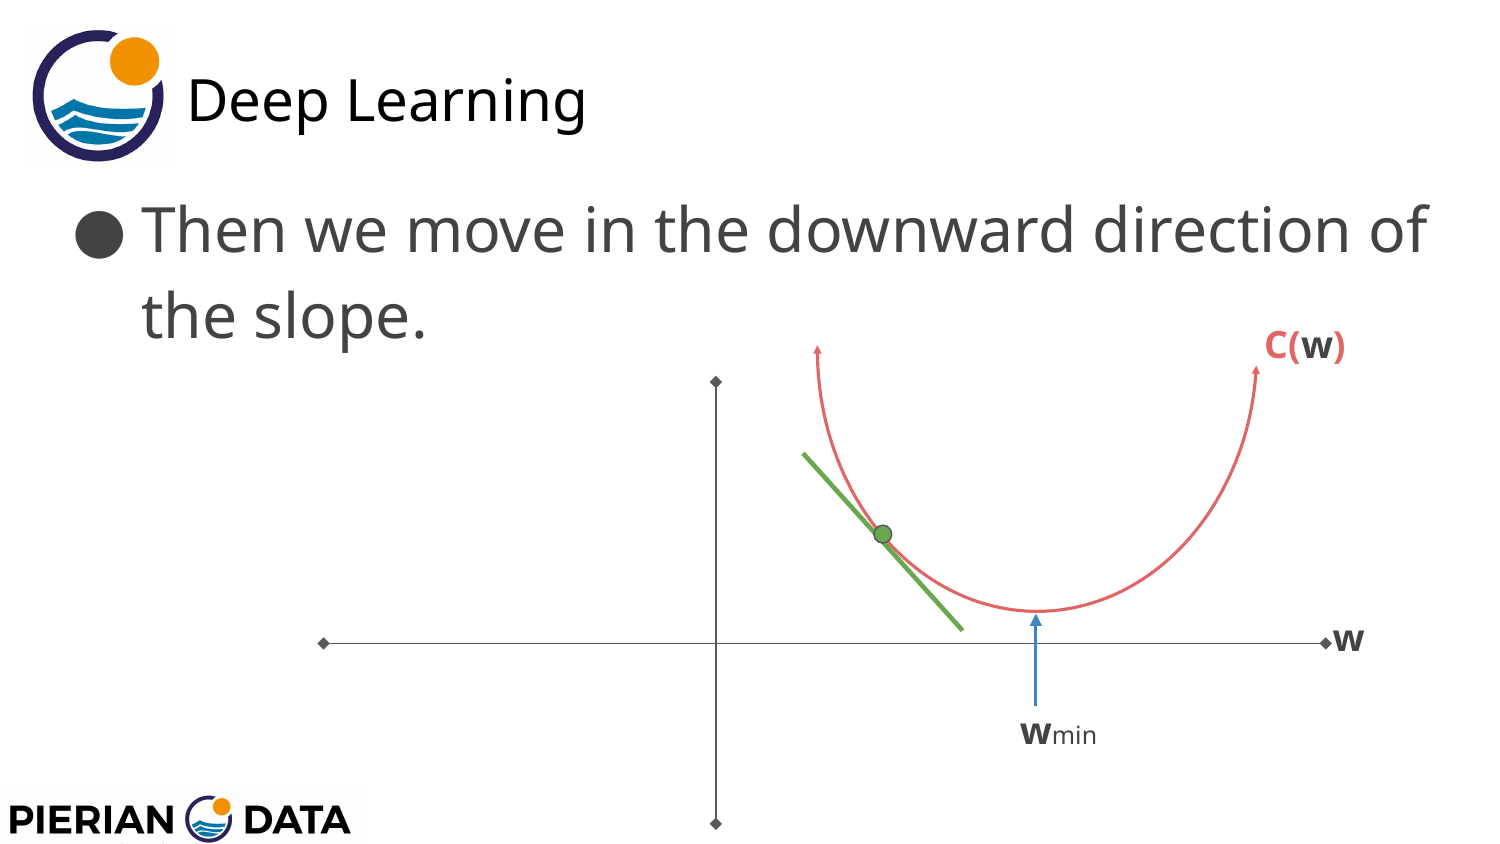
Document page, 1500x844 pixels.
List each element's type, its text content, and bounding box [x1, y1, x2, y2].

picture [0, 787, 368, 844]
list wmin [1004, 692, 1176, 781]
title Deep Learning [176, 48, 1449, 143]
picture [24, 24, 172, 167]
list w [1317, 599, 1444, 688]
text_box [802, 452, 963, 631]
list C(w) [1249, 305, 1500, 395]
text_box [813, 345, 1254, 612]
list Then we move in the downward direction of the slope. [51, 164, 1449, 291]
